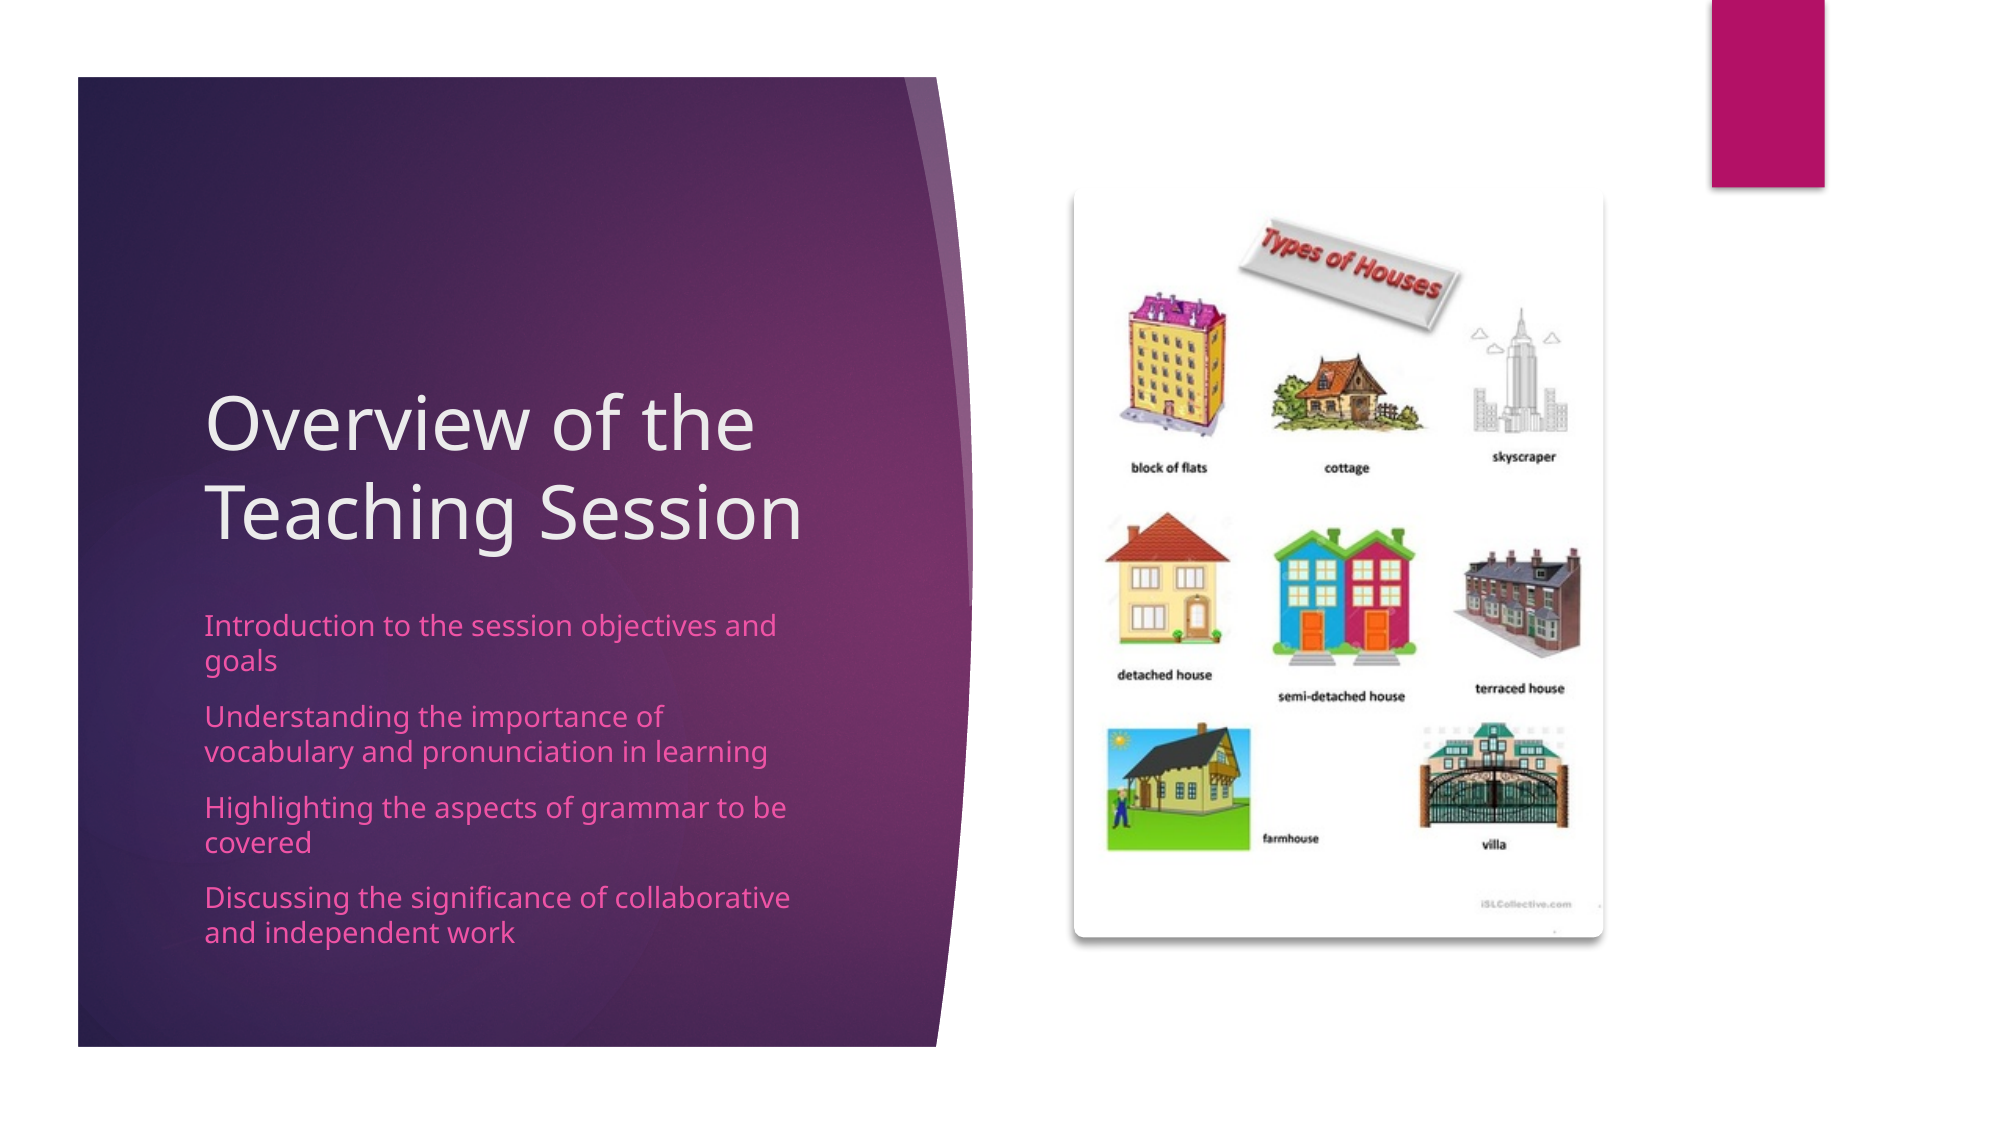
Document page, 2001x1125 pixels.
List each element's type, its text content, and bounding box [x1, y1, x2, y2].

title Overview of the Teaching Session [189, 277, 824, 563]
picture [1073, 187, 1604, 938]
list Introduction to the session objectives and goals Understanding the importance of vocabulary and pronunciation in learning Highlighting the aspects of grammar to be covered Discussing the significance of collaborative and independent work [189, 600, 823, 825]
